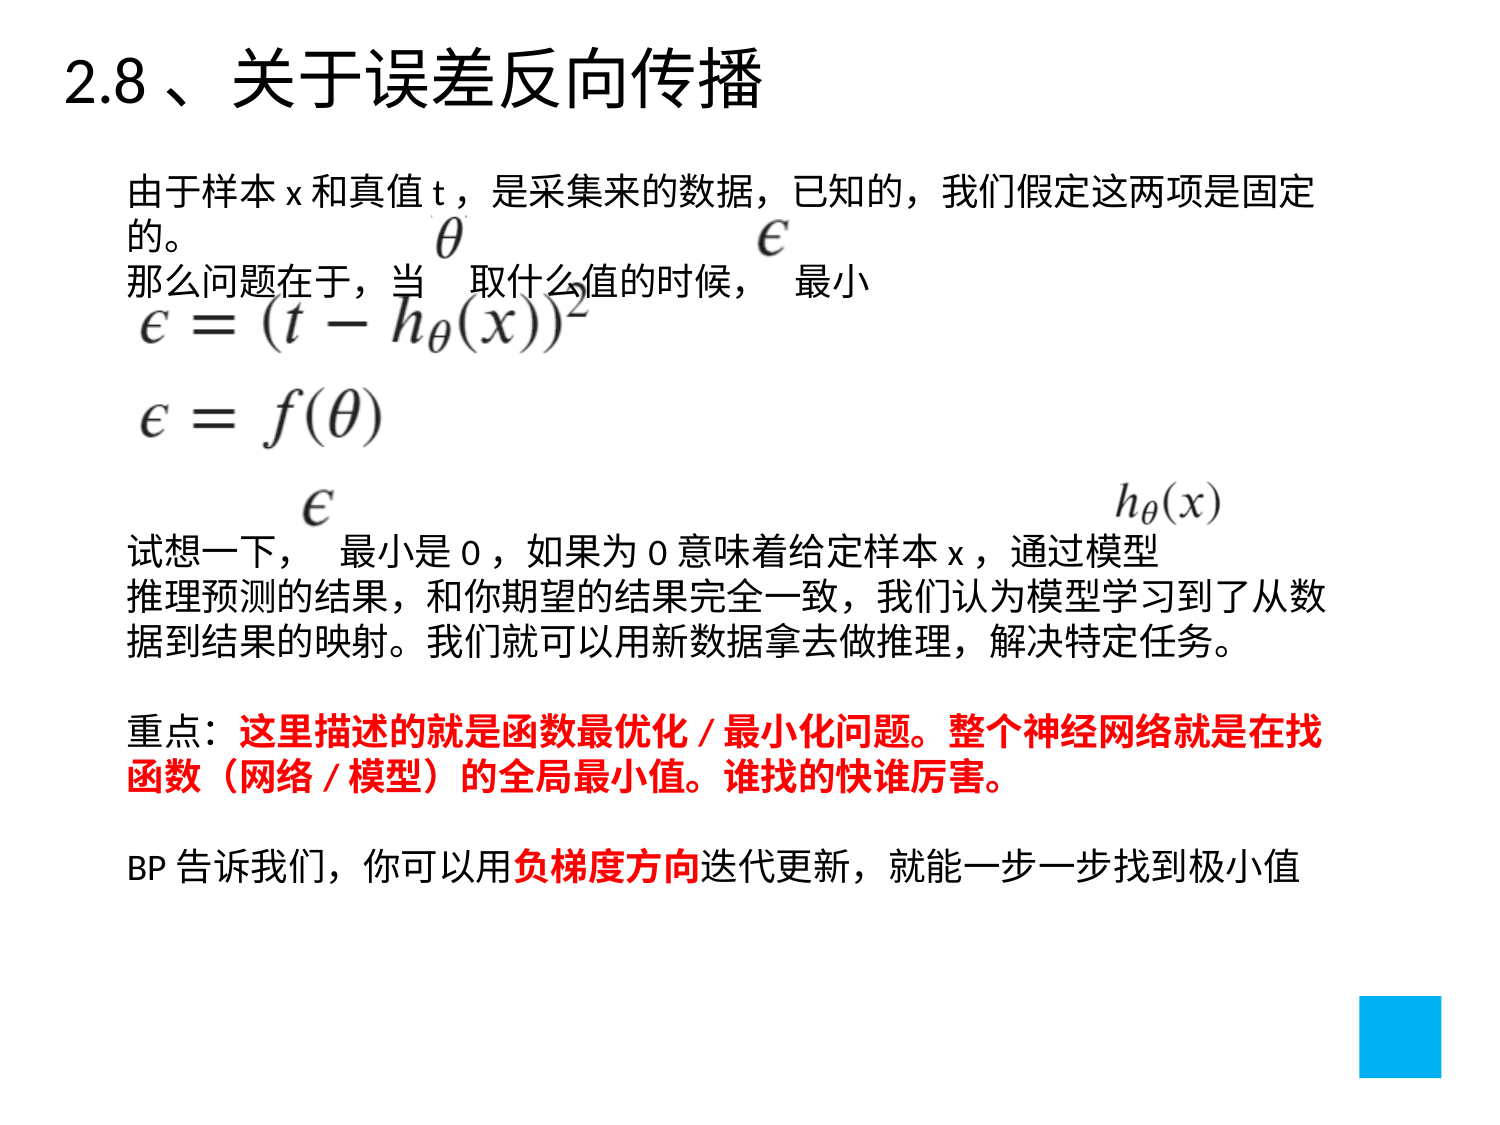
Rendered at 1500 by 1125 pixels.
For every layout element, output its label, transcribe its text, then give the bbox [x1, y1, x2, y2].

picture [749, 210, 796, 268]
text_box 2.8、关于误差反向传播 [48, 29, 780, 125]
picture [295, 480, 341, 538]
text_box 由于样本x和真值t，是采集来的数据，已知的，我们假定这两项是固定的。 那么问题在于，当 取什么值的时候， 最小 试想一下， 最小是0，如果为0意味着给定样本x，通过模型 推理预测的结果，和你期望的结果完全一致，我们认为模型学习到了从数据到结果的映射。我们就可以用新数据拿去做推理，解决特定任务。 重点：这里描述的就是函数最优化/最小化问题。整个神经网络就是在找函数（网络/模型）的全局最小值。谁找的快谁厉害。 BP告诉我们，你可以用负梯度方向迭代更新，就能一步一步找到极小值 [112, 160, 1365, 896]
picture [430, 213, 467, 265]
picture [111, 266, 607, 469]
picture [1112, 476, 1223, 529]
